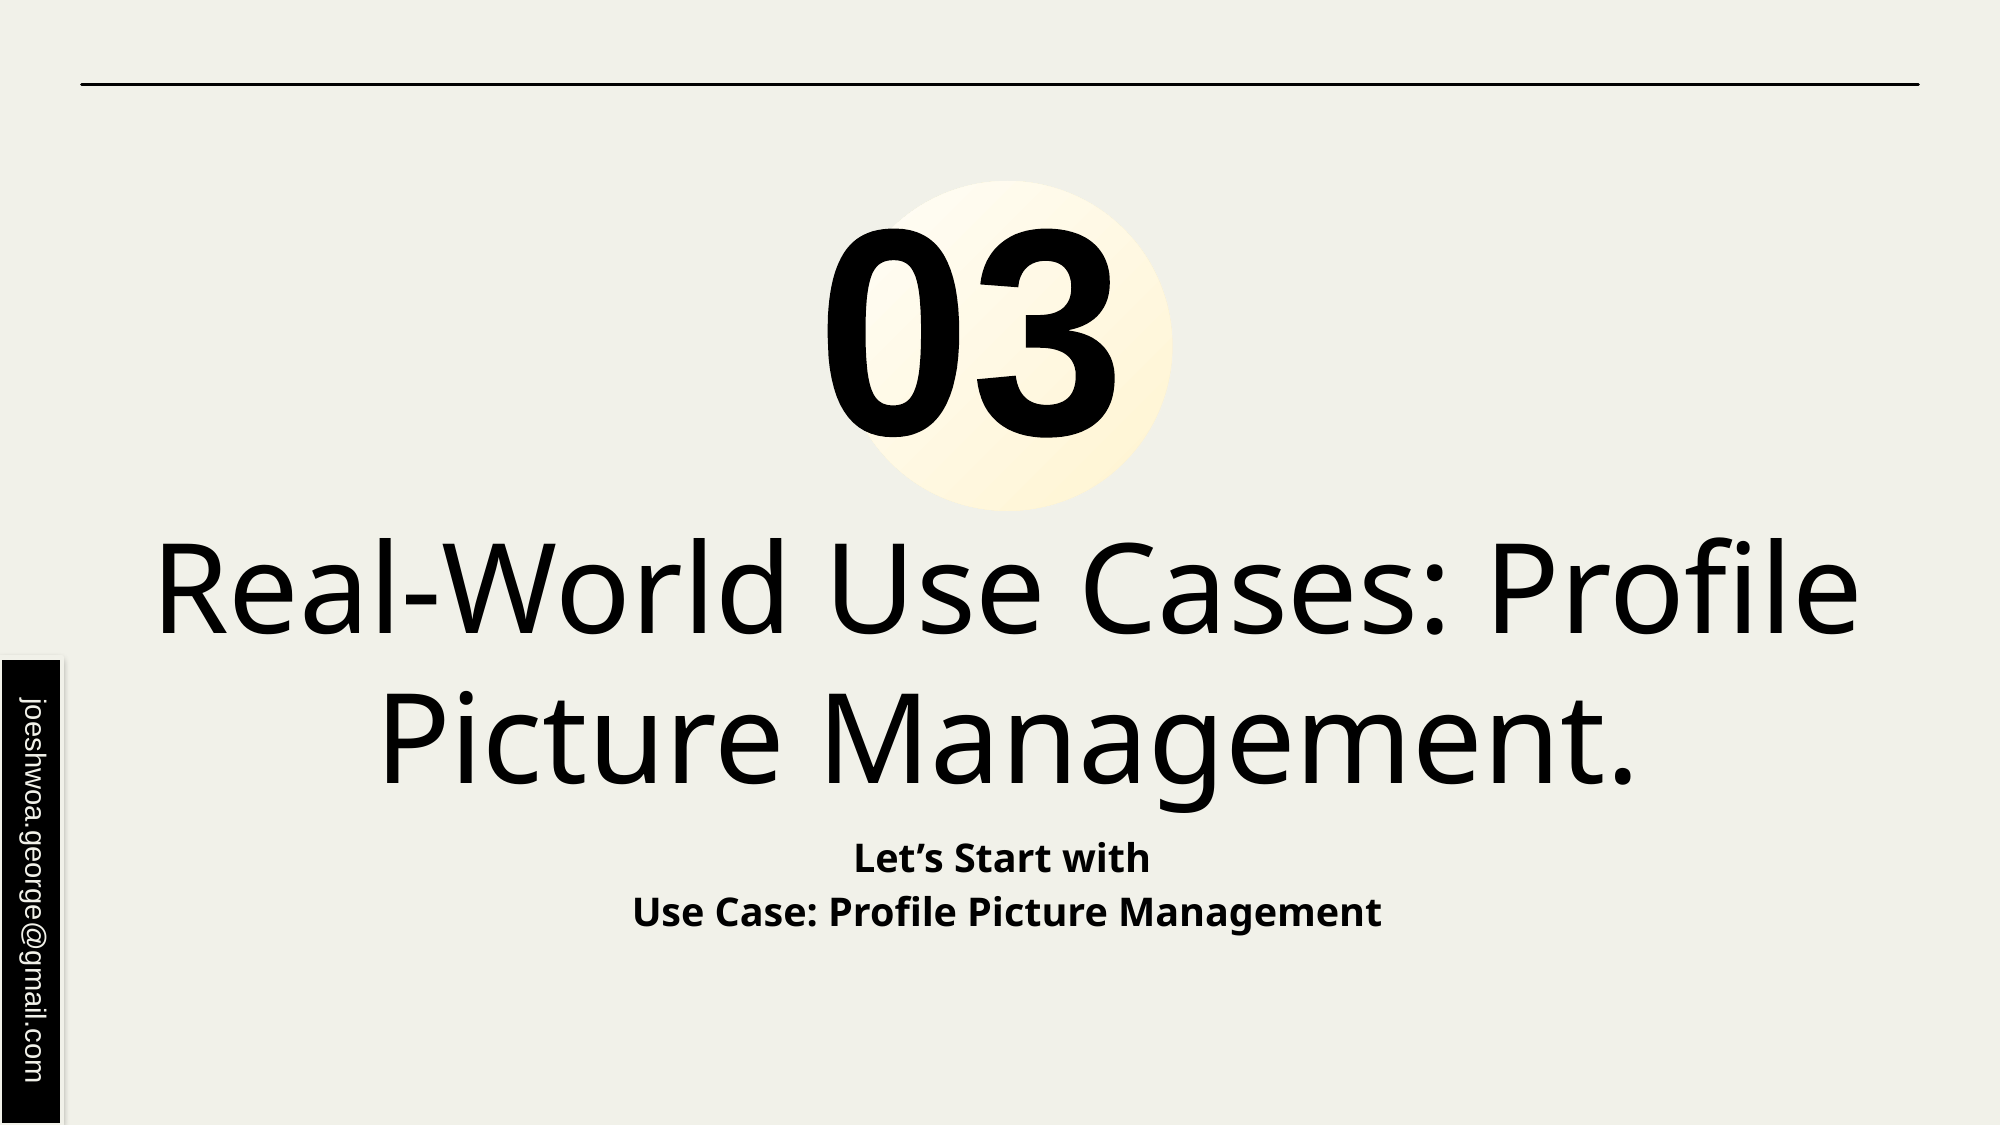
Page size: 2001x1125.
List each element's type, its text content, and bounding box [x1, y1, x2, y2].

text_box joeshwoa.george@gmail.com [0, 655, 64, 1125]
text_box [842, 181, 1173, 511]
list Let’s Start with Use Case: Profile Picture Management [96, 805, 1919, 931]
title Real-World Use Cases: Profile Picture Management. [96, 553, 1919, 763]
